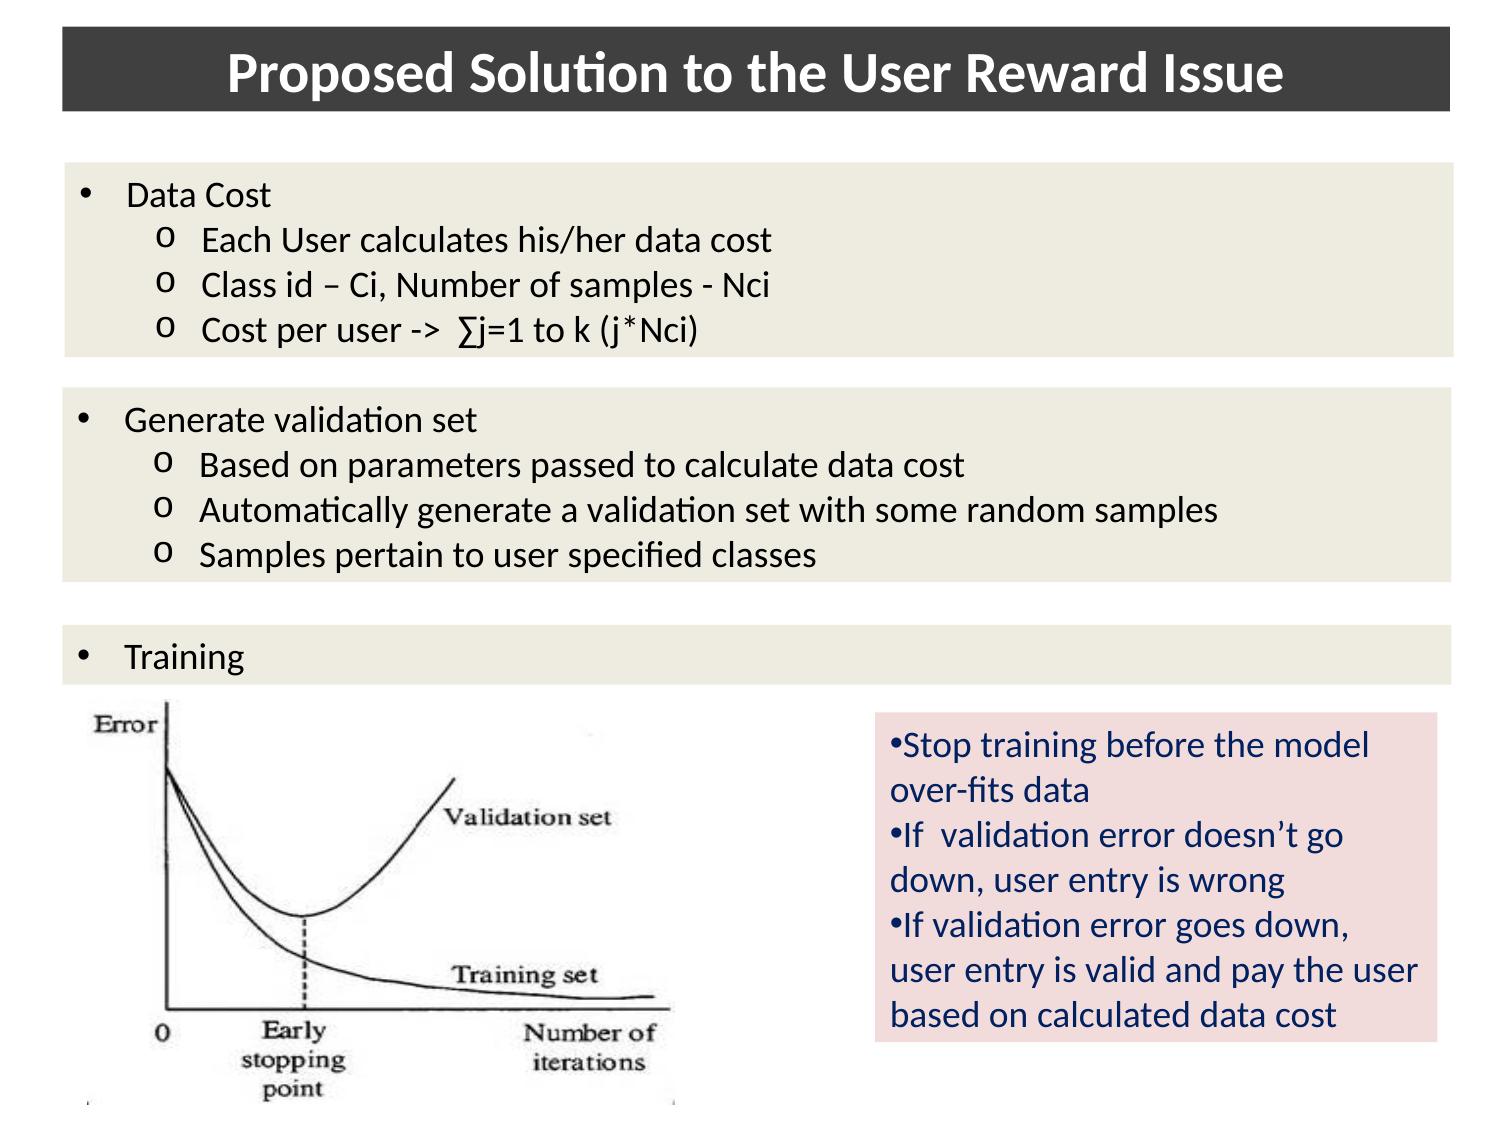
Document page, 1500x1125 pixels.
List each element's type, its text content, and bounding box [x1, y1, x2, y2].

picture [87, 699, 676, 1105]
text_box Training [62, 624, 1452, 685]
text_box Stop training before the model over-fits data If validation error doesn’t go down, user entry is wrong If validation error goes down, user entry is valid and pay the user based on calculated data cost [875, 712, 1438, 1043]
text_box Generate validation set Based on parameters passed to calculate data cost Automatically generate a validation set with some random samples Samples pertain to user specified classes [62, 387, 1452, 583]
text_box Proposed Solution to the User Reward Issue [62, 26, 1450, 112]
text_box Data Cost Each User calculates his/her data cost Class id – Ci, Number of samples - Nci Cost per user -> ∑j=1 to k (j*Nci) [64, 162, 1454, 358]
